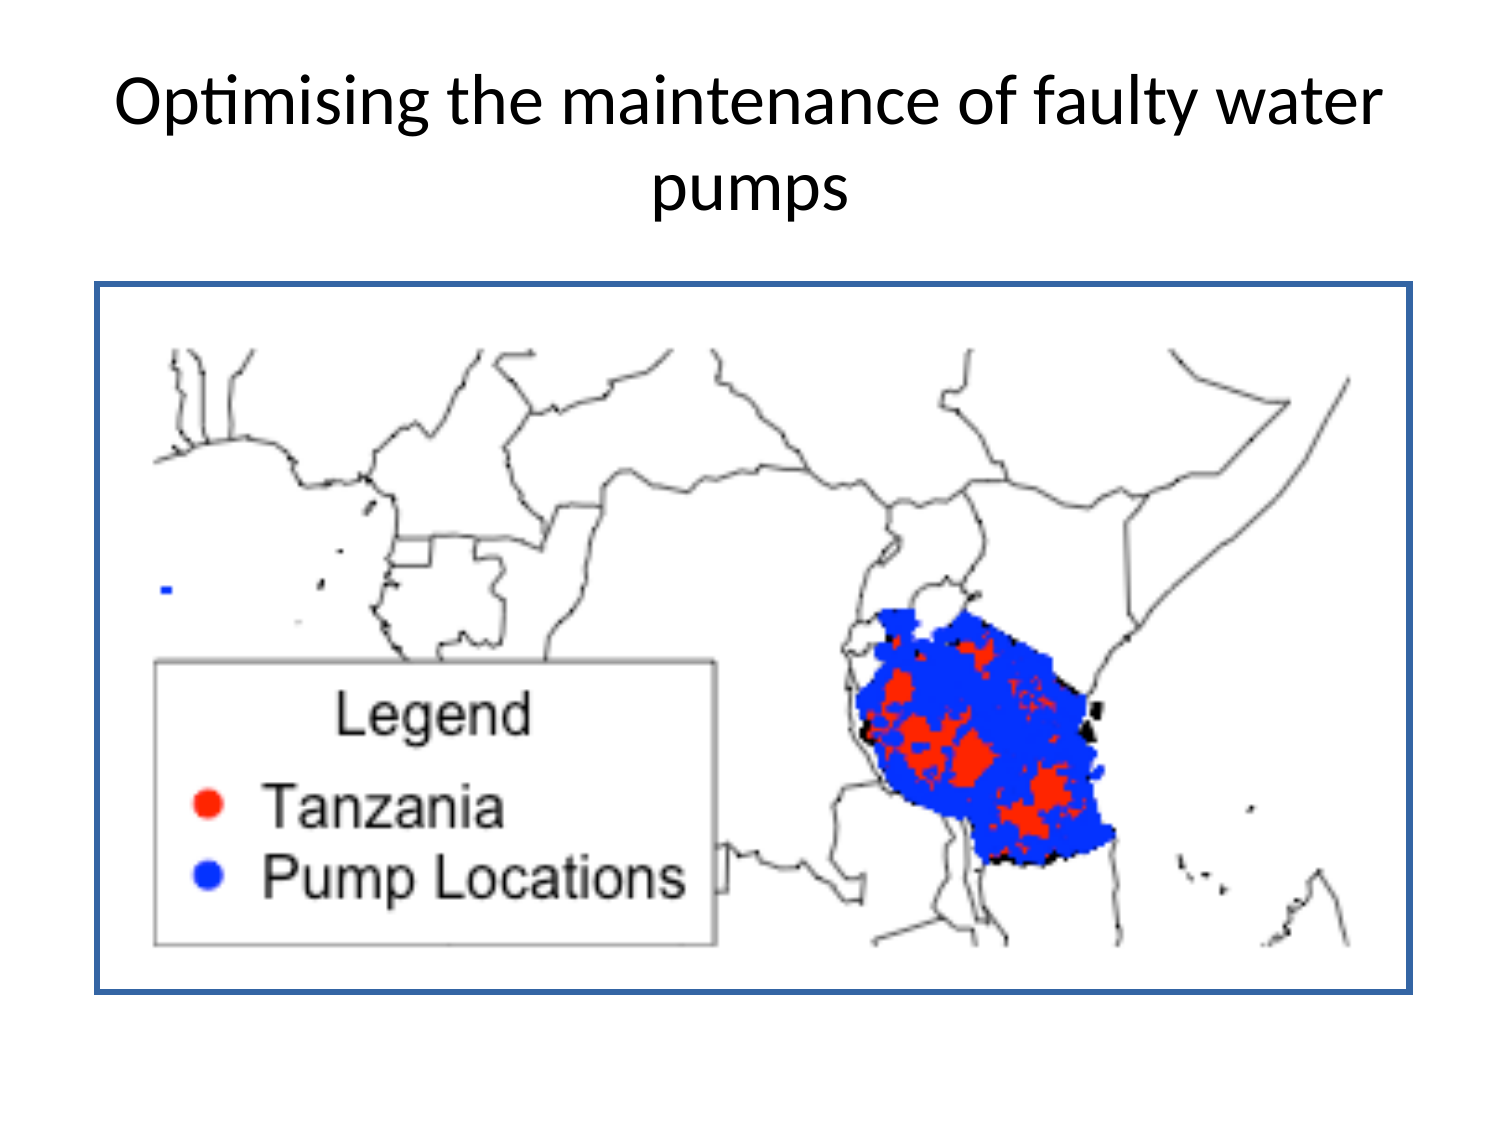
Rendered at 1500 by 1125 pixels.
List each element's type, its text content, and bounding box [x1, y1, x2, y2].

picture [99, 287, 1407, 990]
title Optimising the maintenance of faulty water pumps [74, 44, 1426, 234]
